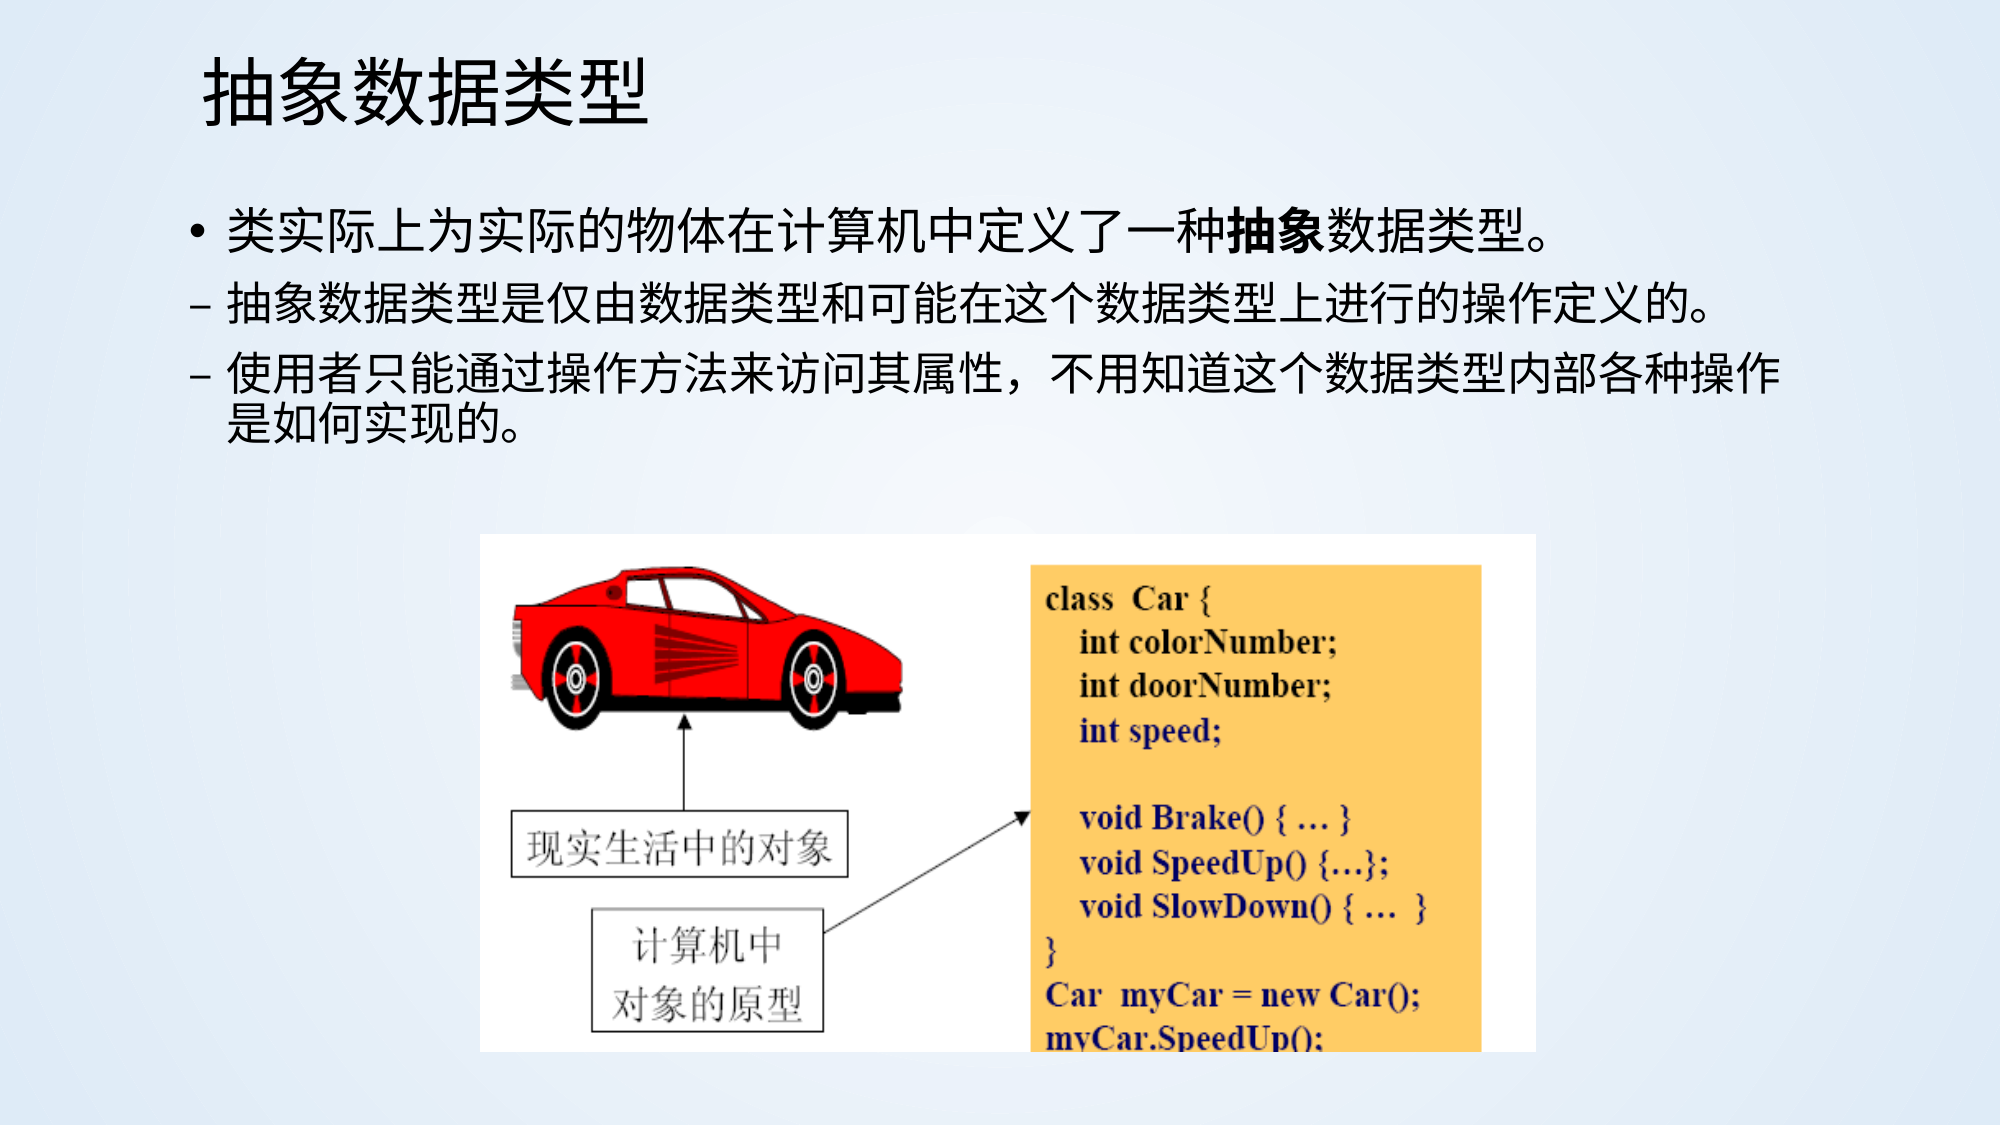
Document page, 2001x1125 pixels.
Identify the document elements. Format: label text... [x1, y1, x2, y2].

title 抽象数据类型 [185, 22, 1536, 170]
picture [480, 534, 1536, 1052]
list 类实际上为实际的物体在计算机中定义了一种抽象数据类型。 – 抽象数据类型是仅由数据类型和可能在这个数据类型上进行的操作定义的。 – 使用者只能通过操作方法来访问其属性，不用知道这个数据类型内部各种操作是如何实现的。 [173, 198, 1843, 511]
